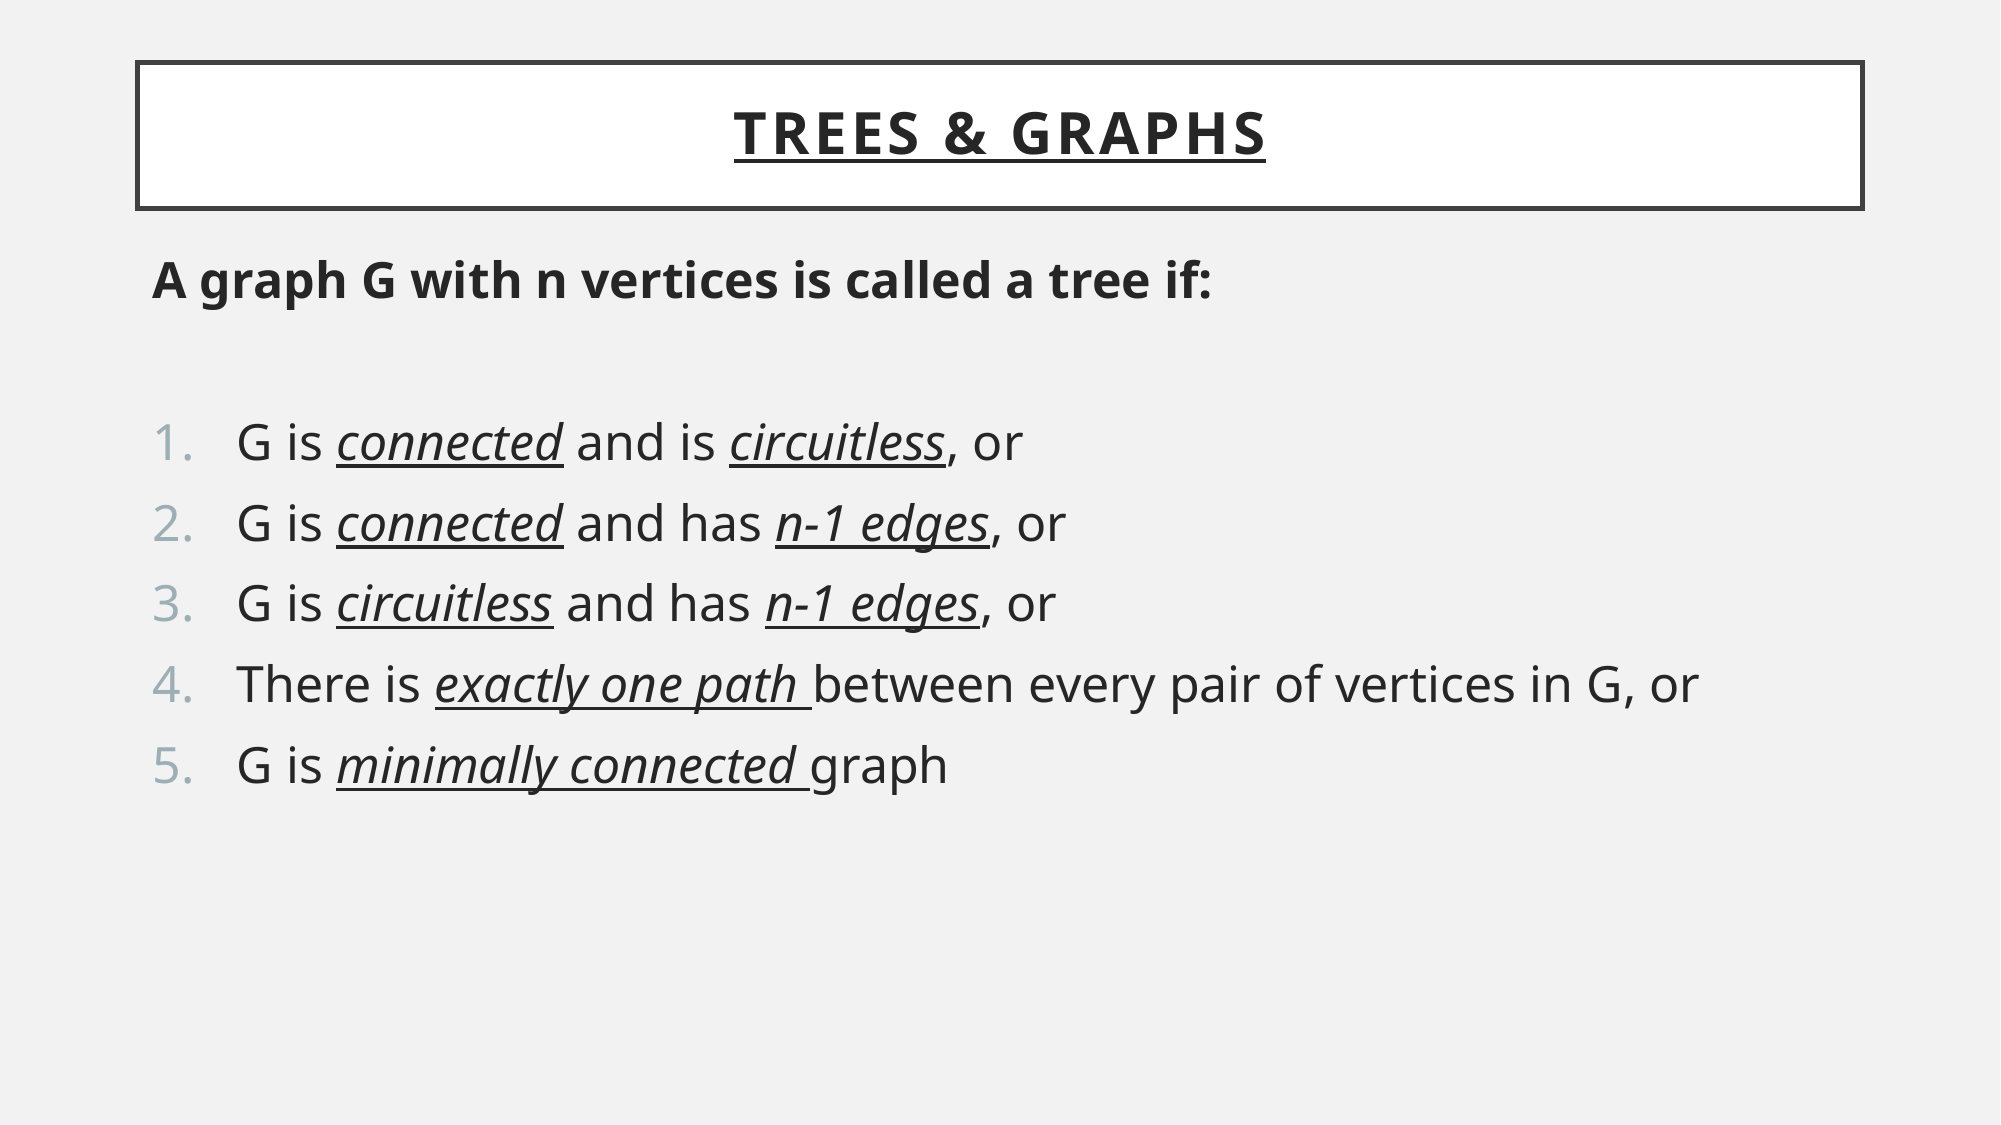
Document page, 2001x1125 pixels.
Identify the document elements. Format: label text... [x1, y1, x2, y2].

list A graph G with n vertices is called a tree if: G is connected and is circuitless, or G is connected and has n-1 edges, or G is circuitless and has n-1 edges, or There is exactly one path between every pair of vertices in G, or G is minimally connected graph [137, 241, 1863, 1014]
title TREES & GRAPHS [135, 60, 1865, 211]
